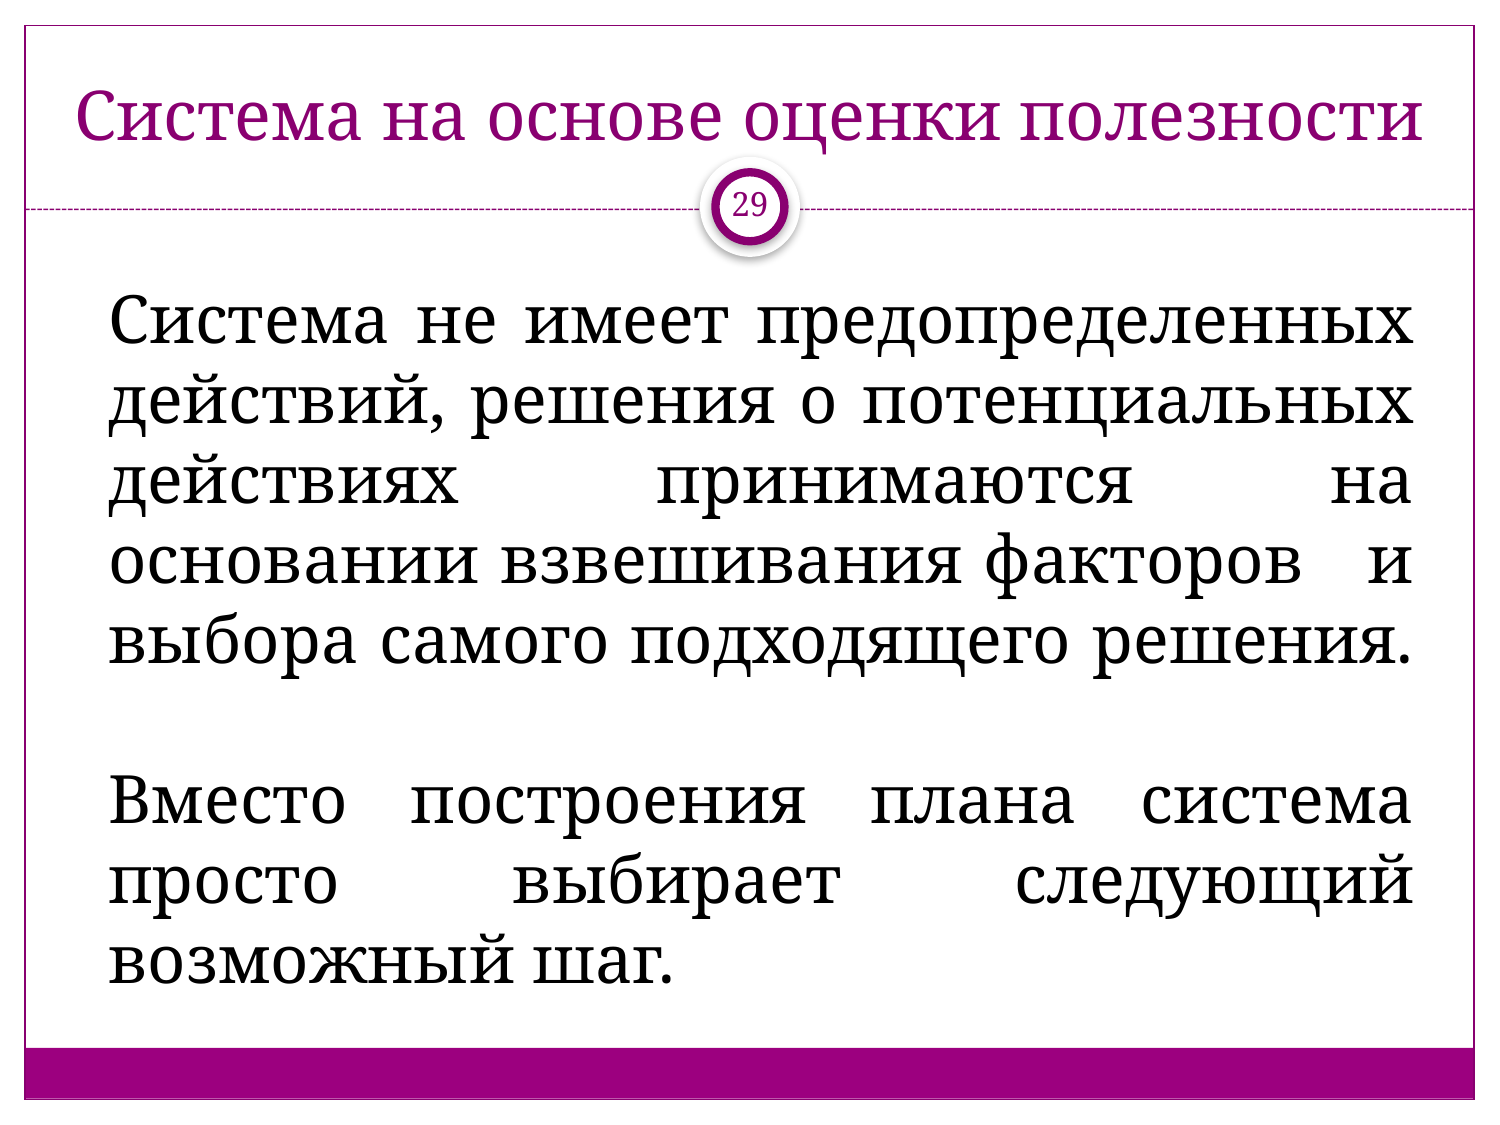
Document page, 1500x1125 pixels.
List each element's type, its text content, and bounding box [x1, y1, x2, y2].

text_box Система не имеет предопределенных действий, решения о потенциальных действиях принимаются на основании взвешивания факторов и выбора самого подходящего решения. Вместо построения плана система просто выбирает следующий возможный шаг. [93, 269, 1430, 1004]
title Система на основе оценки полезности [49, 37, 1450, 162]
slide_number 29 [712, 169, 788, 243]
